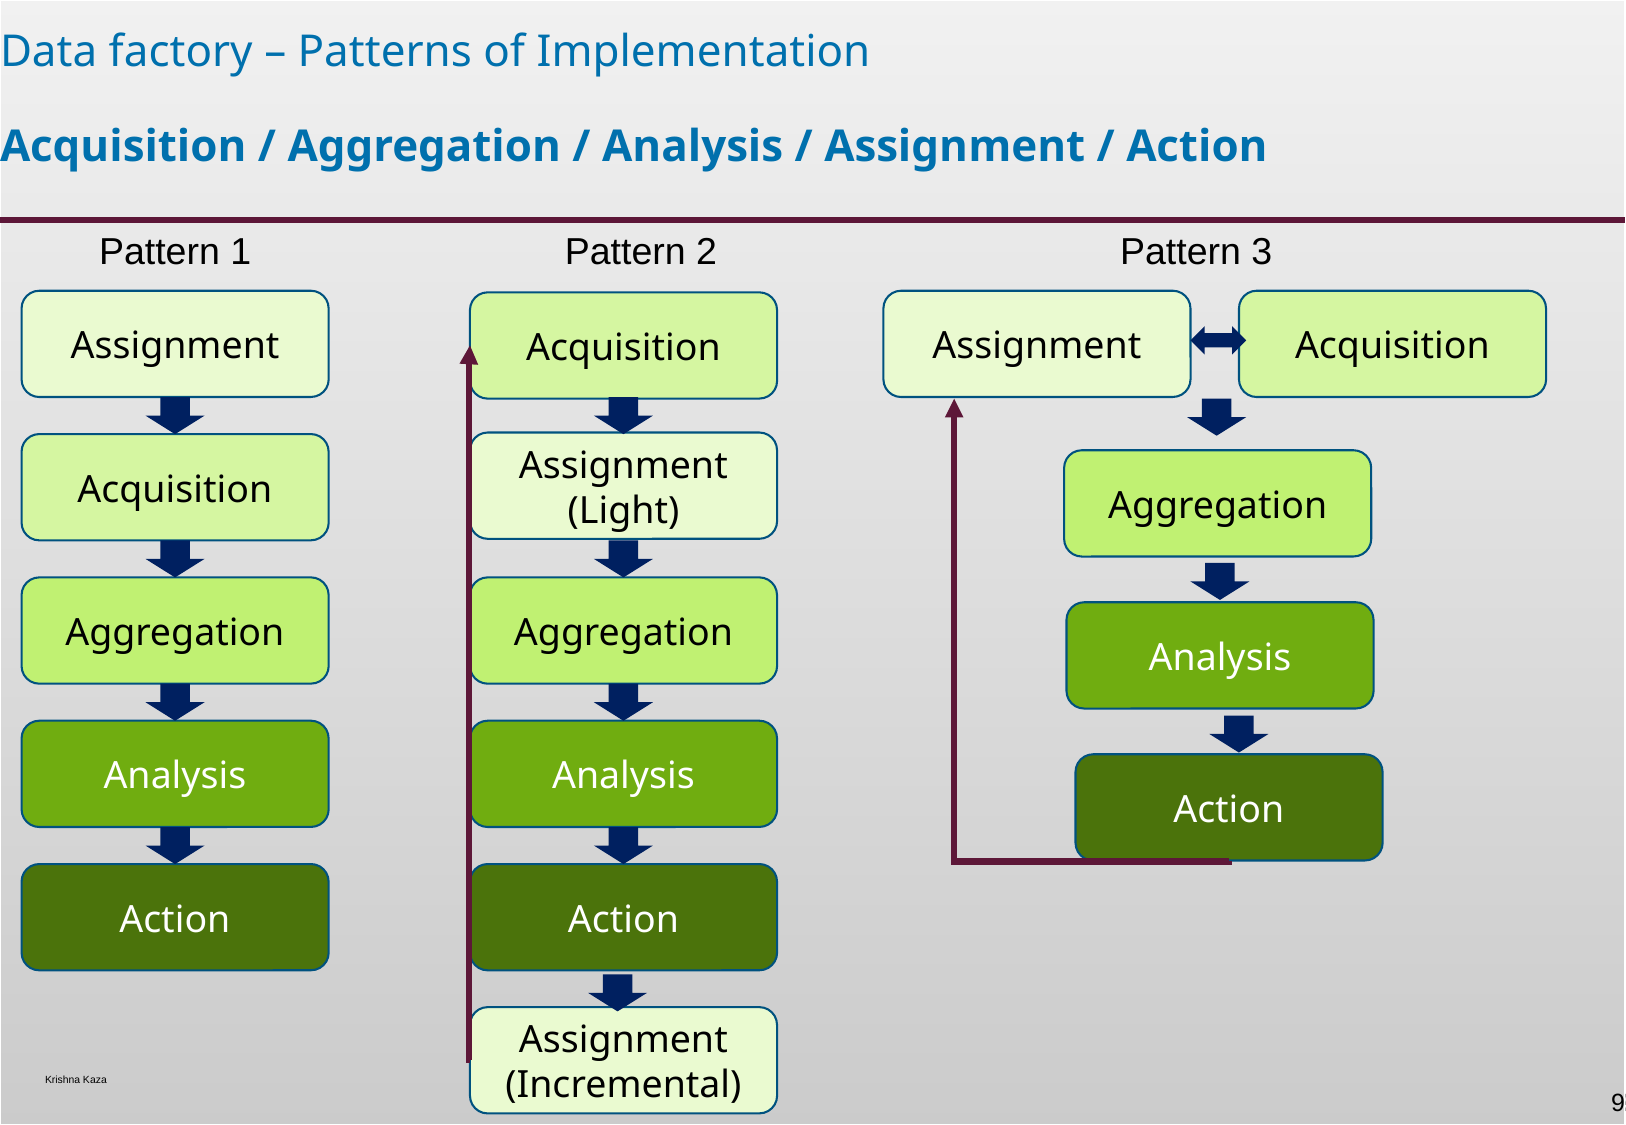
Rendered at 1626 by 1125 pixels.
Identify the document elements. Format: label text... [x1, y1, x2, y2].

text_box Assignment [20, 289, 330, 399]
text_box [1188, 323, 1248, 358]
text_box Action [20, 863, 330, 972]
text_box Assignment [882, 289, 1192, 399]
text_box [590, 539, 657, 579]
text_box Action [473, 863, 779, 972]
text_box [860, 492, 1323, 767]
text_box Analysis [20, 719, 330, 829]
text_box [584, 973, 651, 1013]
text_box Assignment (Incremental) [468, 1006, 779, 1115]
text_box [469, 345, 473, 1061]
text_box [141, 396, 209, 436]
text_box Aggregation [1063, 449, 1373, 558]
text_box Pattern 2 [504, 220, 777, 280]
text_box Pattern 1 [39, 220, 312, 280]
text_box Pattern 3 [1060, 220, 1333, 280]
text_box Acquisition [468, 291, 779, 400]
text_box [590, 396, 657, 436]
text_box Acquisition [20, 433, 330, 542]
text_box Analysis [1323, 601, 1375, 710]
text_box Aggregation [473, 576, 779, 685]
text_box [590, 826, 657, 866]
text_box Analysis [473, 719, 779, 829]
text_box [141, 539, 209, 579]
text_box [141, 682, 209, 722]
text_box [1183, 397, 1250, 437]
title Data factory – Patterns of Implementation Acquisition / Aggregation / Analysis / Assignment / Action [0, 28, 1625, 118]
text_box Acquisition [1237, 289, 1548, 399]
text_box Aggregation [20, 576, 330, 685]
text_box [590, 682, 657, 722]
text_box Assignment (Light) [473, 431, 779, 540]
text_box [141, 826, 209, 866]
text_box Action [1074, 753, 1384, 862]
